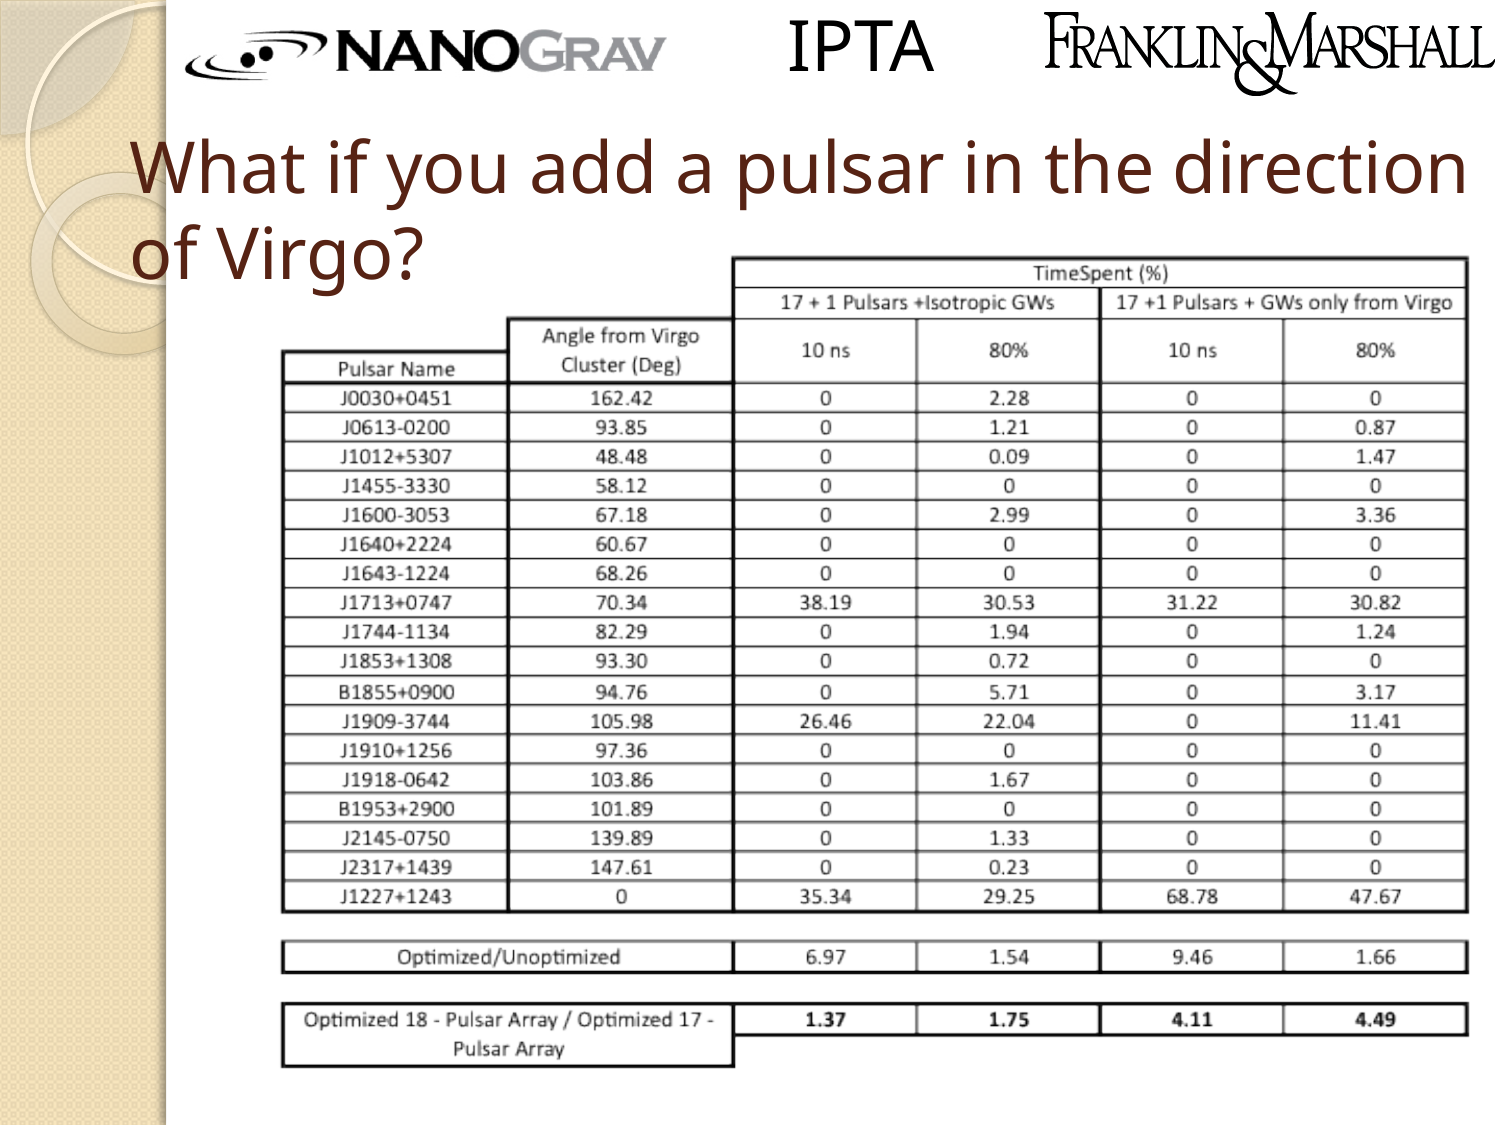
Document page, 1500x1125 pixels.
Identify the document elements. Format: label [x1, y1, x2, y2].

picture [171, 5, 684, 101]
list [66, 114, 1500, 1125]
picture [1044, 12, 1495, 96]
